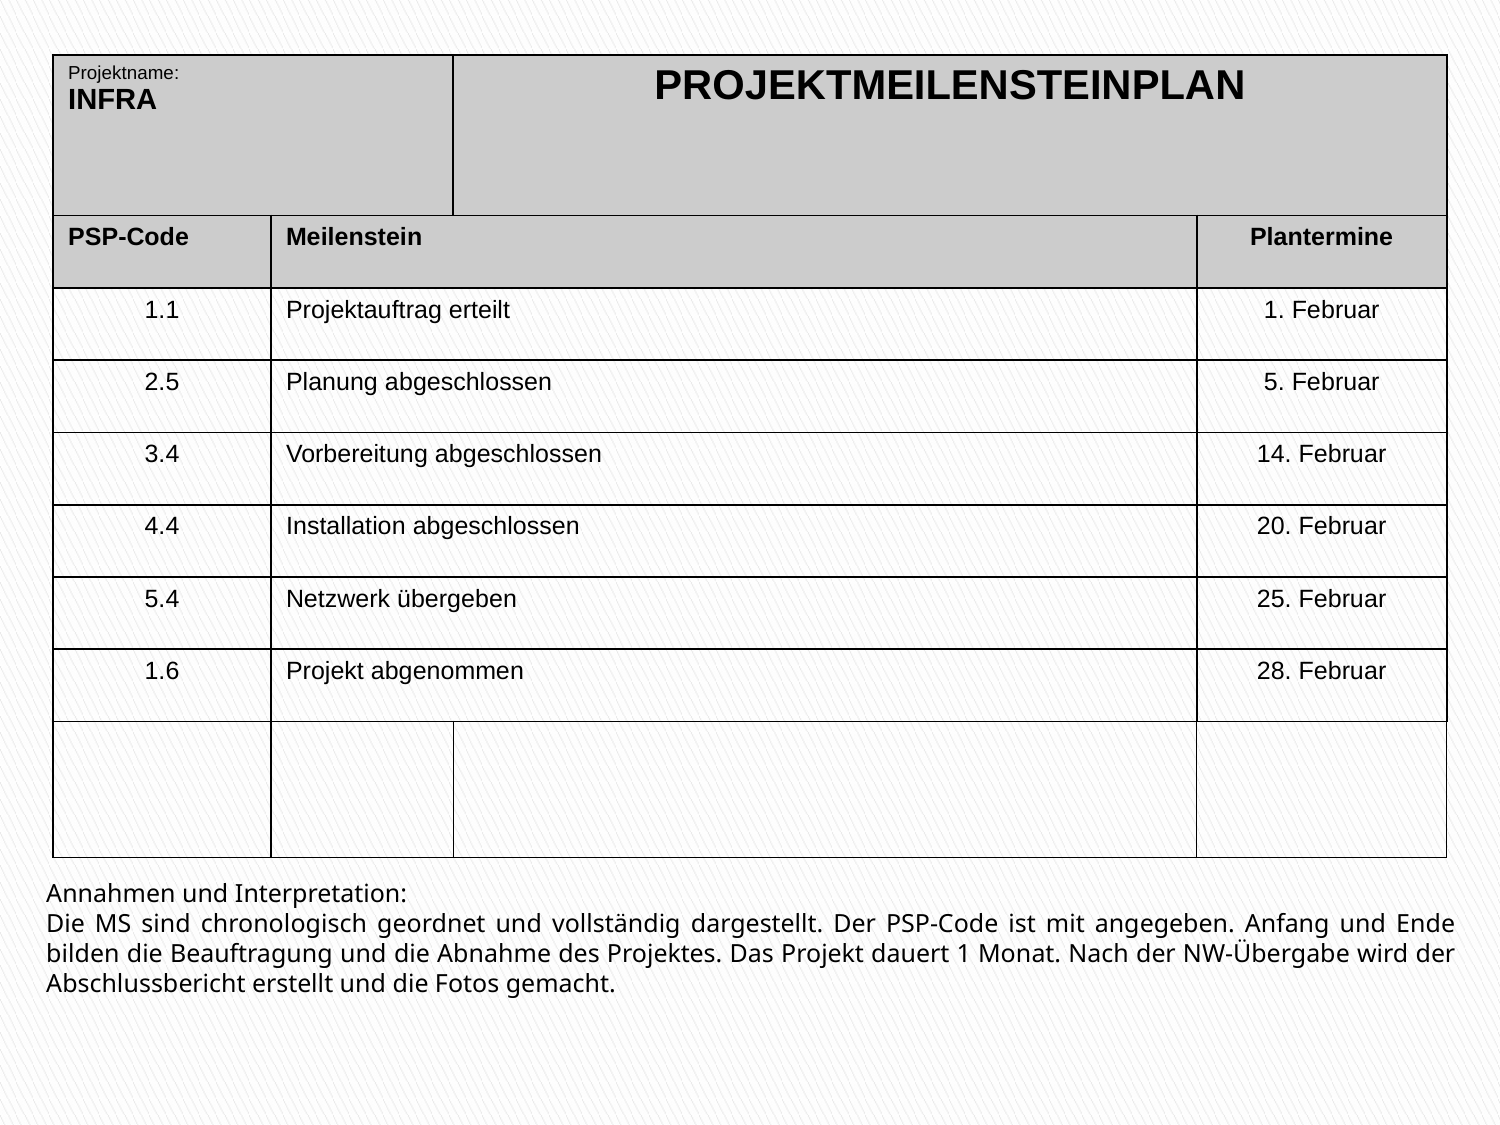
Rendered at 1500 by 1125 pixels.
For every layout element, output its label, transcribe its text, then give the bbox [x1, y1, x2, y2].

table_cell 1.1 [54, 289, 270, 359]
table_cell Projekt abgenommen [272, 650, 1196, 721]
table_cell Plantermine [1198, 216, 1446, 287]
table_cell 4.4 [54, 506, 270, 576]
table_cell 5. Februar [1198, 361, 1446, 432]
table_cell Planung abgeschlossen [272, 361, 1196, 432]
table_cell Vorbereitung abgeschlossen [272, 433, 1196, 504]
table_cell Netzwerk übergeben [272, 578, 1196, 648]
table_header PROJEKTMEILENSTEINPLAN [454, 56, 1446, 215]
table_cell Projektauftrag erteilt [272, 289, 1196, 359]
text_box Annahmen und Interpretation: Die MS sind chronologisch geordnet und vollständig dargestellt. Der PSP-Code ist mit angegeben. Anfang und Ende bilden die Beauftragung und die Abnahme des Projektes. Das Projekt dauert 1 Monat. Nach der NW-Übergabe wird der Abschlussbericht erstellt und die Fotos gemacht. [31, 869, 1473, 1005]
table_cell Meilenstein [272, 216, 1196, 287]
table_cell PSP-Code [54, 216, 270, 287]
table_cell 20. Februar [1198, 506, 1446, 576]
table_cell Installation abgeschlossen [272, 506, 1196, 576]
table_cell 5.4 [54, 578, 270, 648]
table_cell 14. Februar [1198, 433, 1446, 504]
table_cell 1.6 [54, 650, 270, 721]
table_cell 3.4 [54, 433, 270, 504]
table_cell 25. Februar [1198, 578, 1446, 648]
table_cell [54, 722, 270, 857]
table_header Projektname: INFRA [54, 56, 452, 215]
table_cell 28. Februar [1198, 650, 1446, 721]
table_cell 2.5 [54, 361, 270, 432]
table_cell [272, 722, 453, 857]
table_cell [454, 722, 1196, 857]
table_cell 1. Februar [1198, 289, 1446, 359]
table_cell [1197, 722, 1446, 857]
